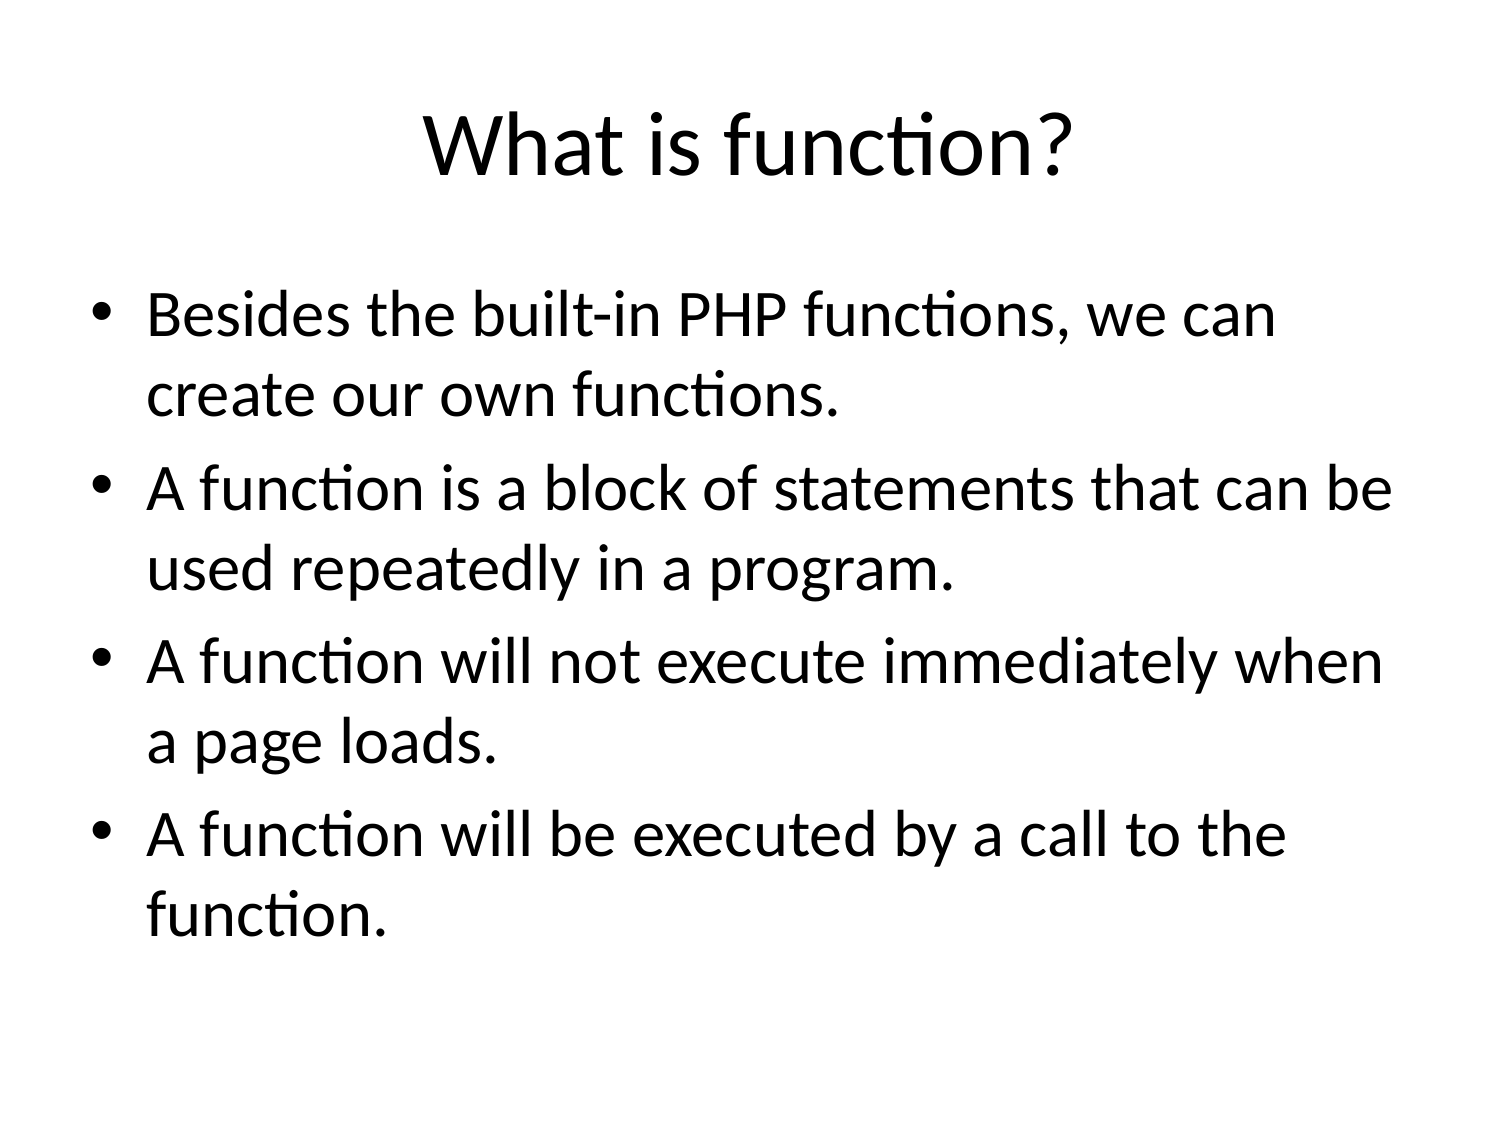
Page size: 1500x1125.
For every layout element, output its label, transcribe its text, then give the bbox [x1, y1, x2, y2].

list Besides the built-in PHP functions, we can create our own functions. A function is a block of statements that can be used repeatedly in a program. A function will not execute immediately when a page loads. A function will be executed by a call to the function. [75, 262, 1425, 1005]
title What is function? [75, 45, 1425, 233]
